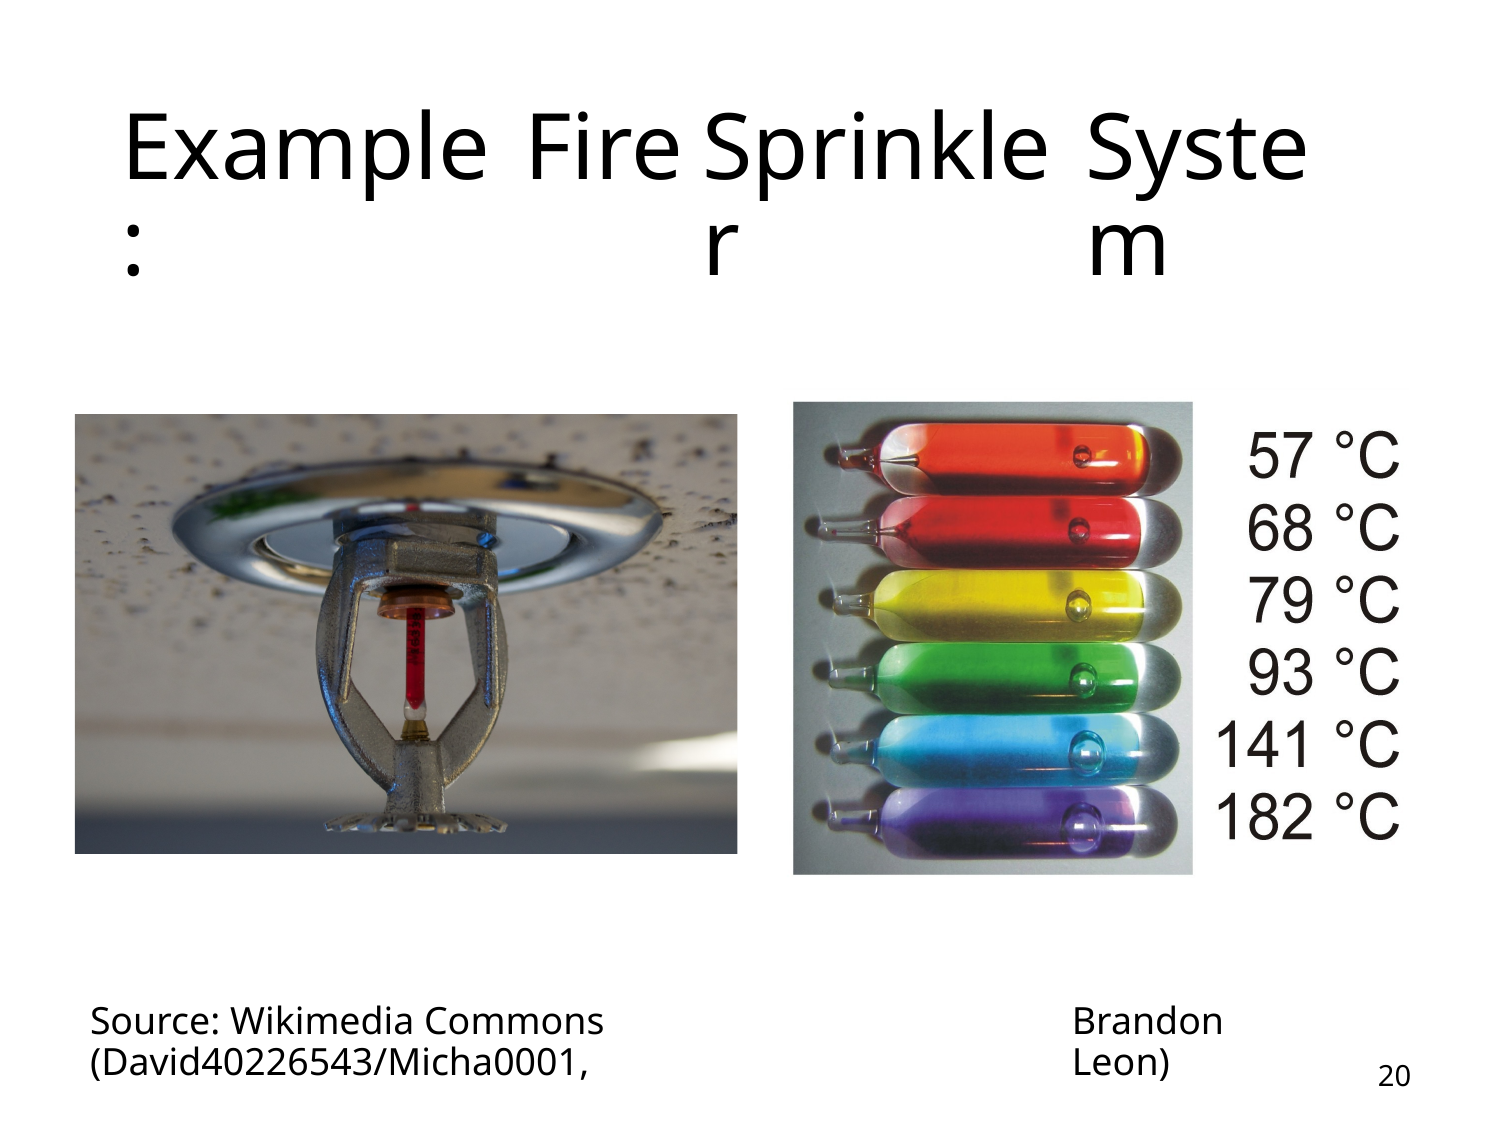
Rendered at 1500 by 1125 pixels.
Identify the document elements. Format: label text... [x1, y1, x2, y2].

text_box Example: [119, 97, 512, 194]
text_box [779, 388, 1409, 879]
text_box 20 [1375, 1058, 1417, 1092]
text_box Sprinkler [700, 97, 1073, 194]
text_box System [1083, 97, 1394, 194]
text_box [74, 414, 738, 854]
text_box Brandon Leon) [1069, 999, 1324, 1041]
text_box Fire [522, 97, 691, 194]
text_box Source: Wikimedia Commons (David40226543/Micha0001, [87, 999, 1068, 1041]
